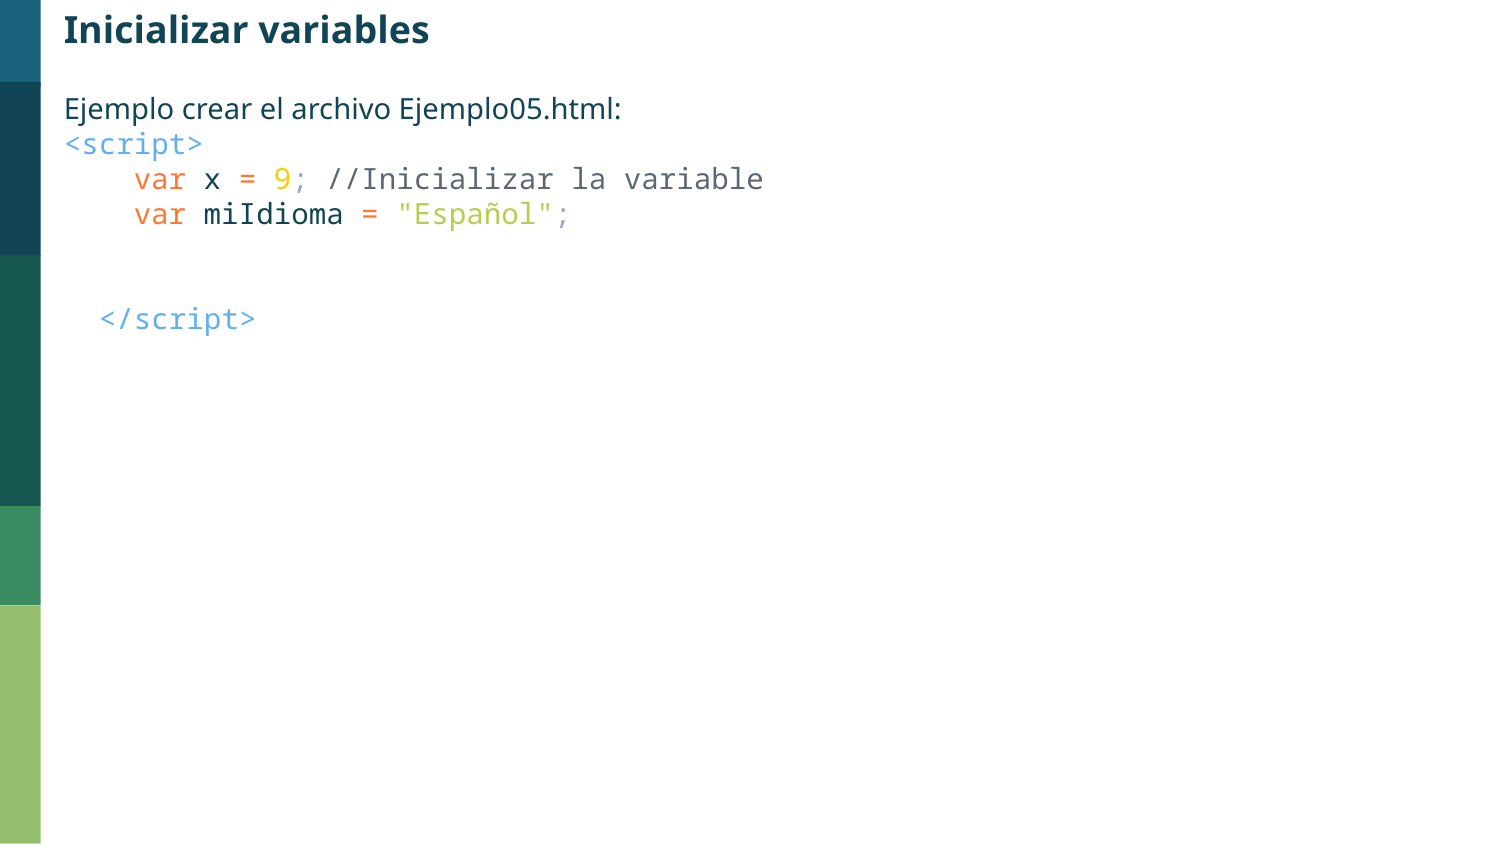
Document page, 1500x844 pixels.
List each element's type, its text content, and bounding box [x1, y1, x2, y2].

text_box Ejemplo crear el archivo Ejemplo05.html: <script> var x = 9; //Inicializar la variable var miIdioma = "Español"; </script> [48, 75, 1480, 502]
text_box Inicializar variables [48, 0, 1131, 75]
